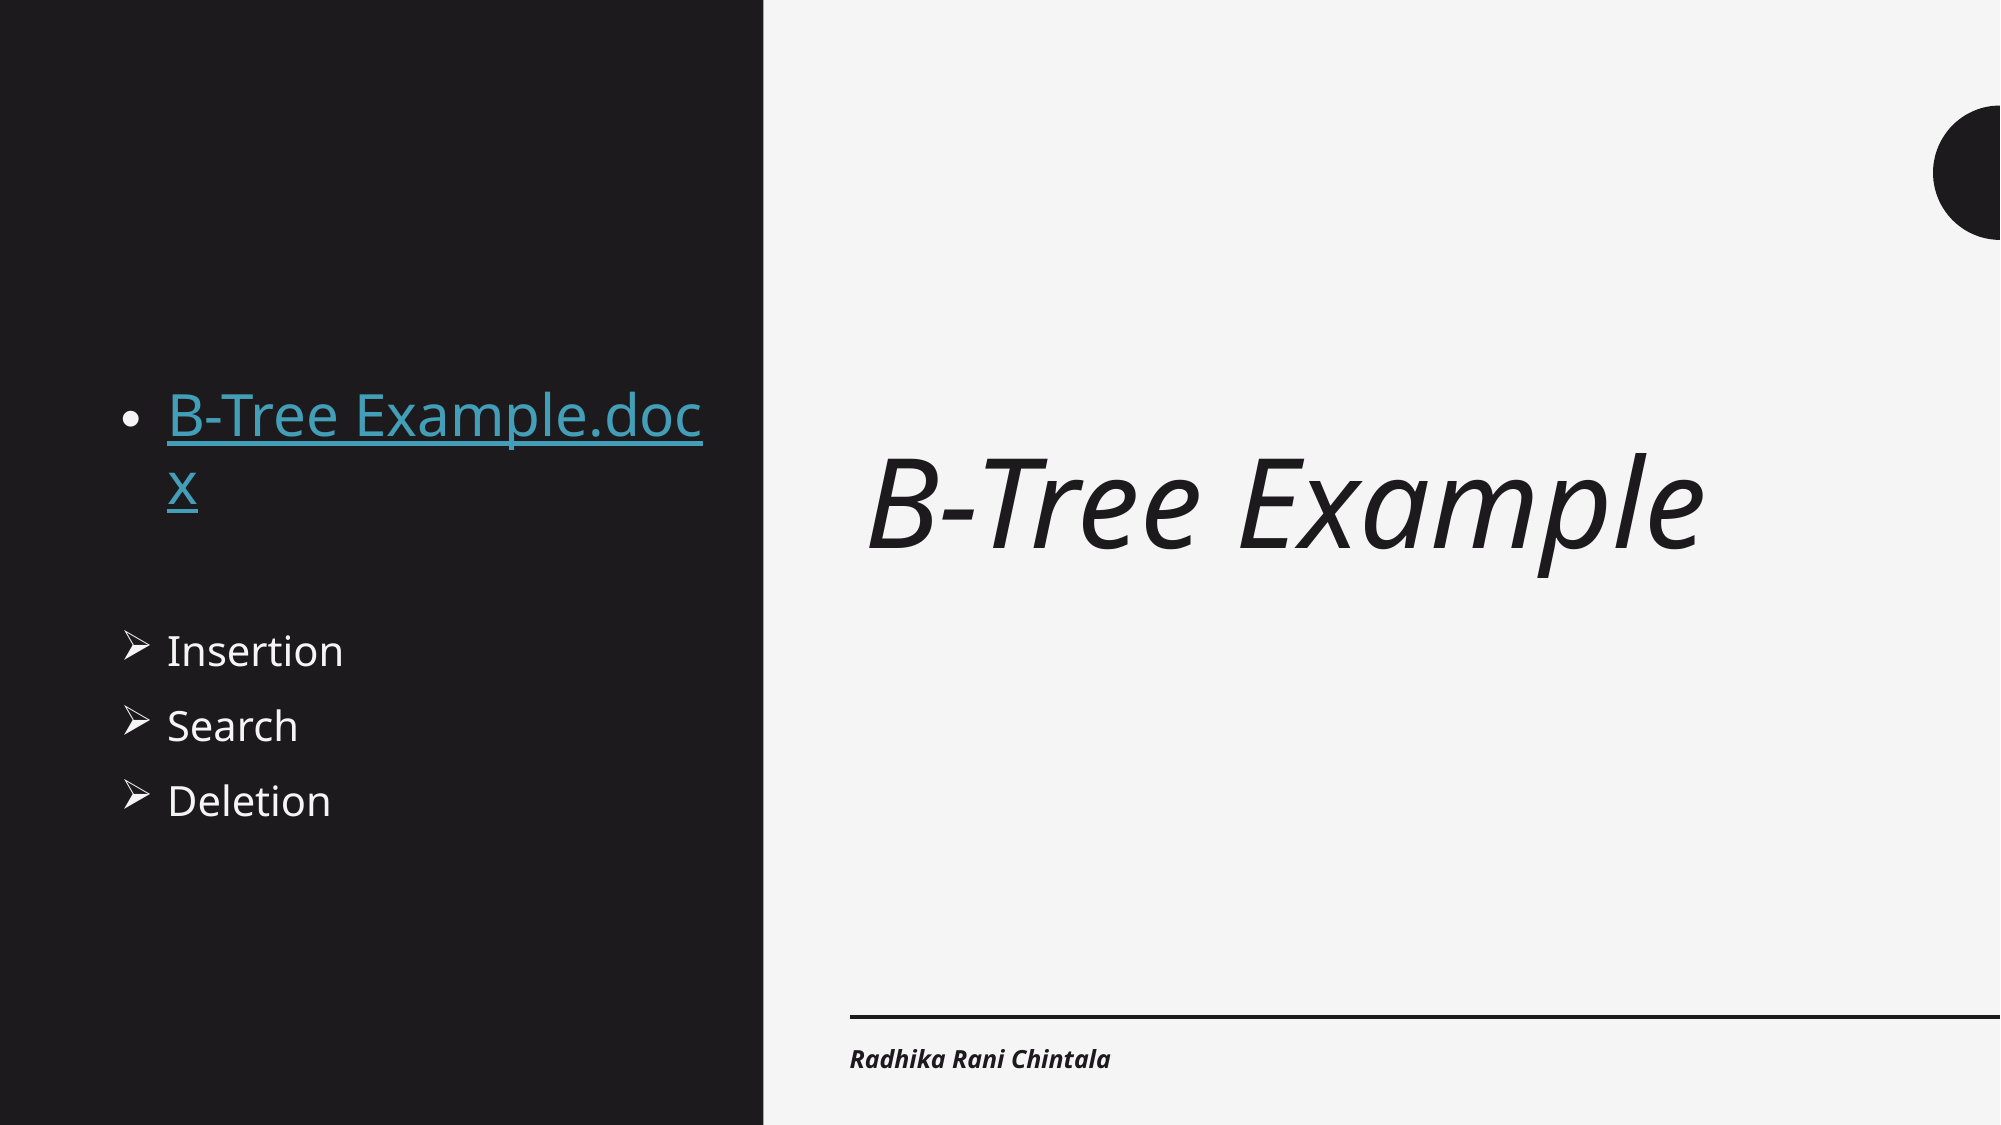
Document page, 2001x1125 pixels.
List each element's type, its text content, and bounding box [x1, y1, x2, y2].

text_box [1933, 105, 2000, 240]
title B-Tree Example [849, 105, 1895, 912]
footer Radhika Rani Chintala [834, 1035, 1895, 1096]
text_box [764, 0, 2000, 1125]
text_box [0, 0, 764, 1125]
list B-Tree Example.docx Insertion Search Deletion [105, 105, 745, 1021]
